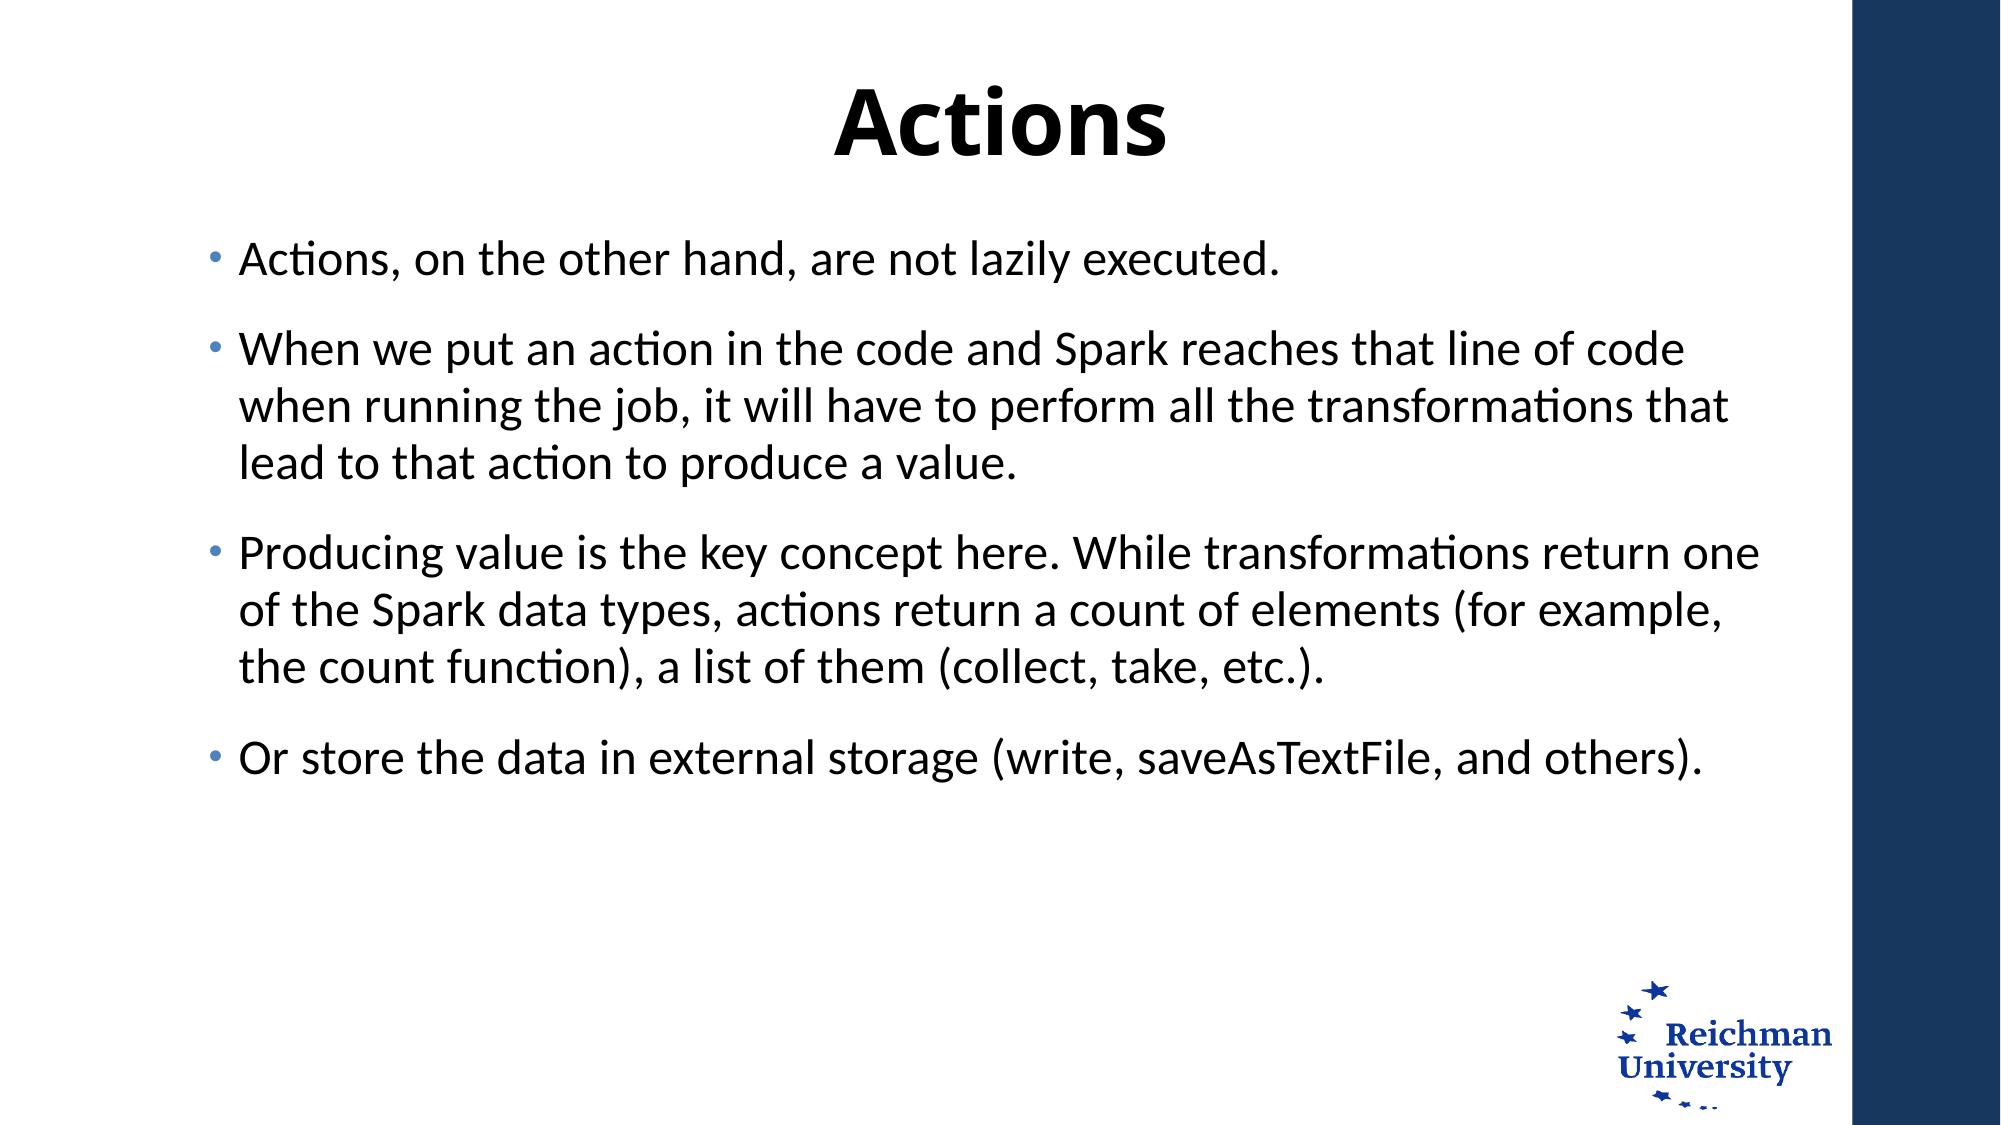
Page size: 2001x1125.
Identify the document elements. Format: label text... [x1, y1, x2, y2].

picture [1616, 981, 1832, 1110]
slide_number [1852, 1012, 2000, 1110]
title Actions [206, 60, 1797, 183]
list Actions, on the other hand, are not lazily executed. When we put an action in the code and Spark reaches that line of code when running the job, it will have to perform all the transformations that lead to that action to produce a value. Producing value is the key concept here. While transformations return one of the Spark data types, actions return a count of elements (for example, the count function), a list of them (collect, take, etc.). Or store the data in external storage (write, saveAsTextFile, and others). [193, 221, 1784, 1025]
